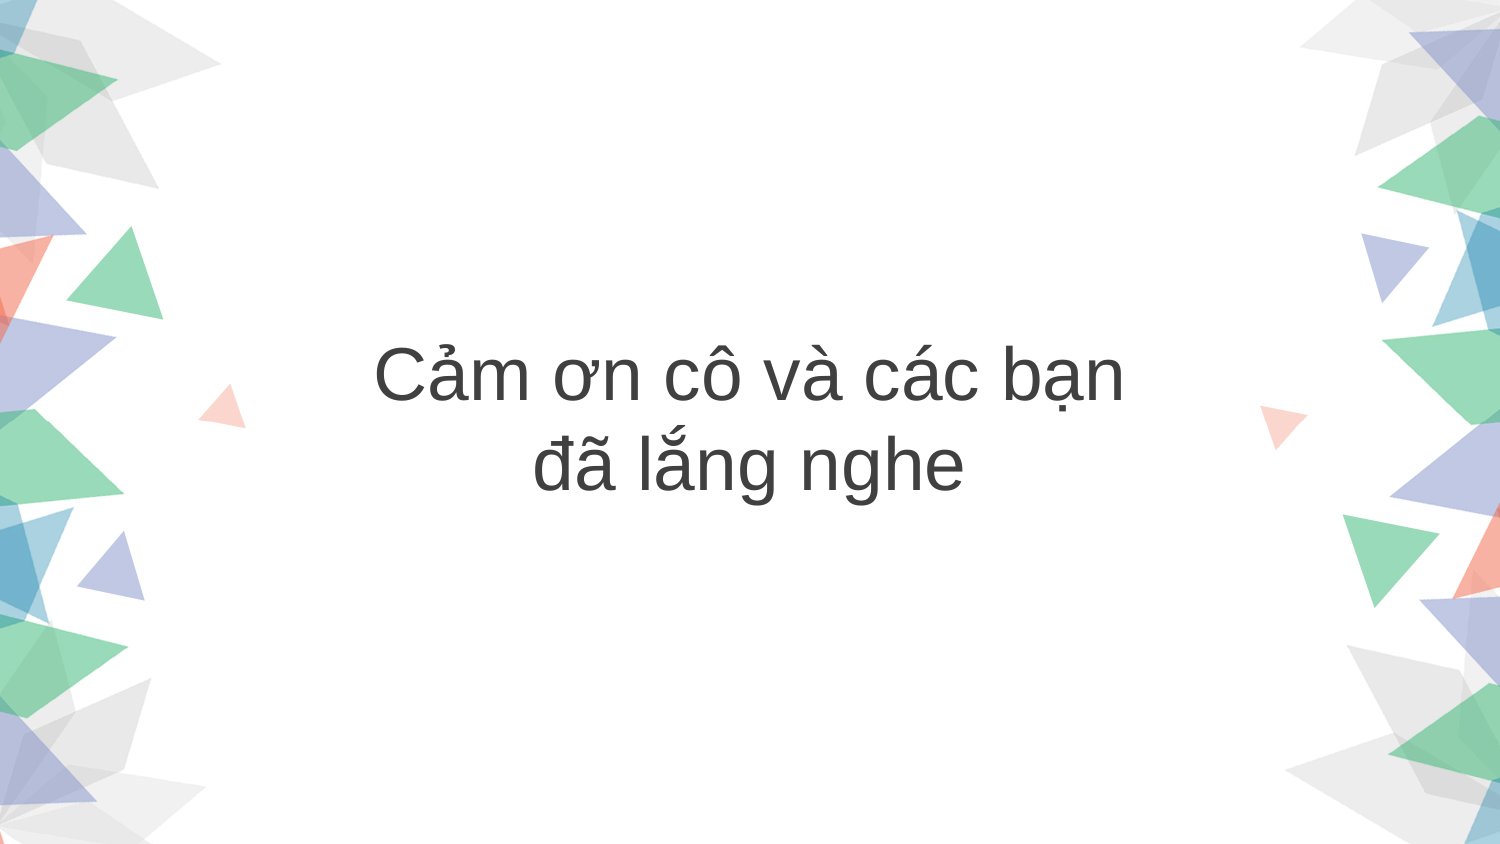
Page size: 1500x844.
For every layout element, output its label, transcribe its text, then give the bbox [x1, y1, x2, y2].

picture [0, 0, 1500, 844]
list Cảm ơn cô và các bạn đã lắng nghe [315, 268, 1185, 564]
